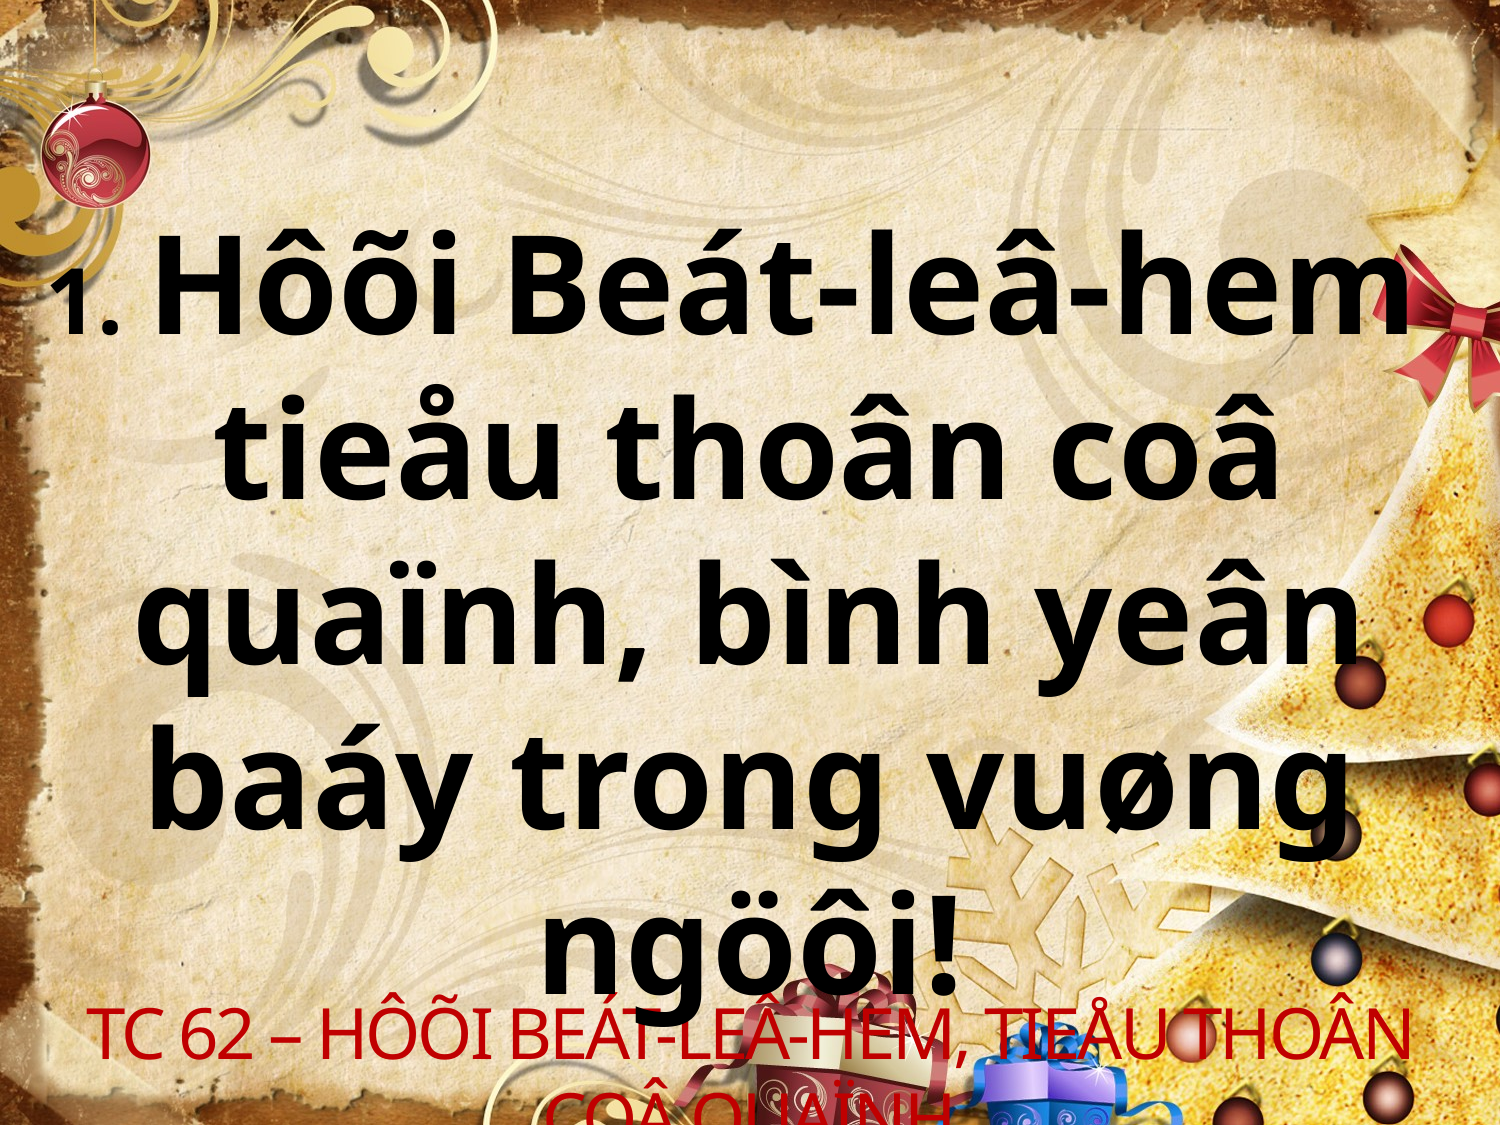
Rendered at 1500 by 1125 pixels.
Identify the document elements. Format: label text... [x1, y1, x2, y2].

text_box TC 62 – HÔÕI BEÁT-LEÂ-HEM, TIEÅU THOÂN COÂ QUAÏNH [0, 1030, 1500, 1125]
picture [0, 0, 1500, 189]
text_box 1. Hôõi Beát-leâ-hem tieåu thoân coâ quaïnh, bình yeân baáy trong vuøng ngöôi! [0, 189, 1500, 1030]
